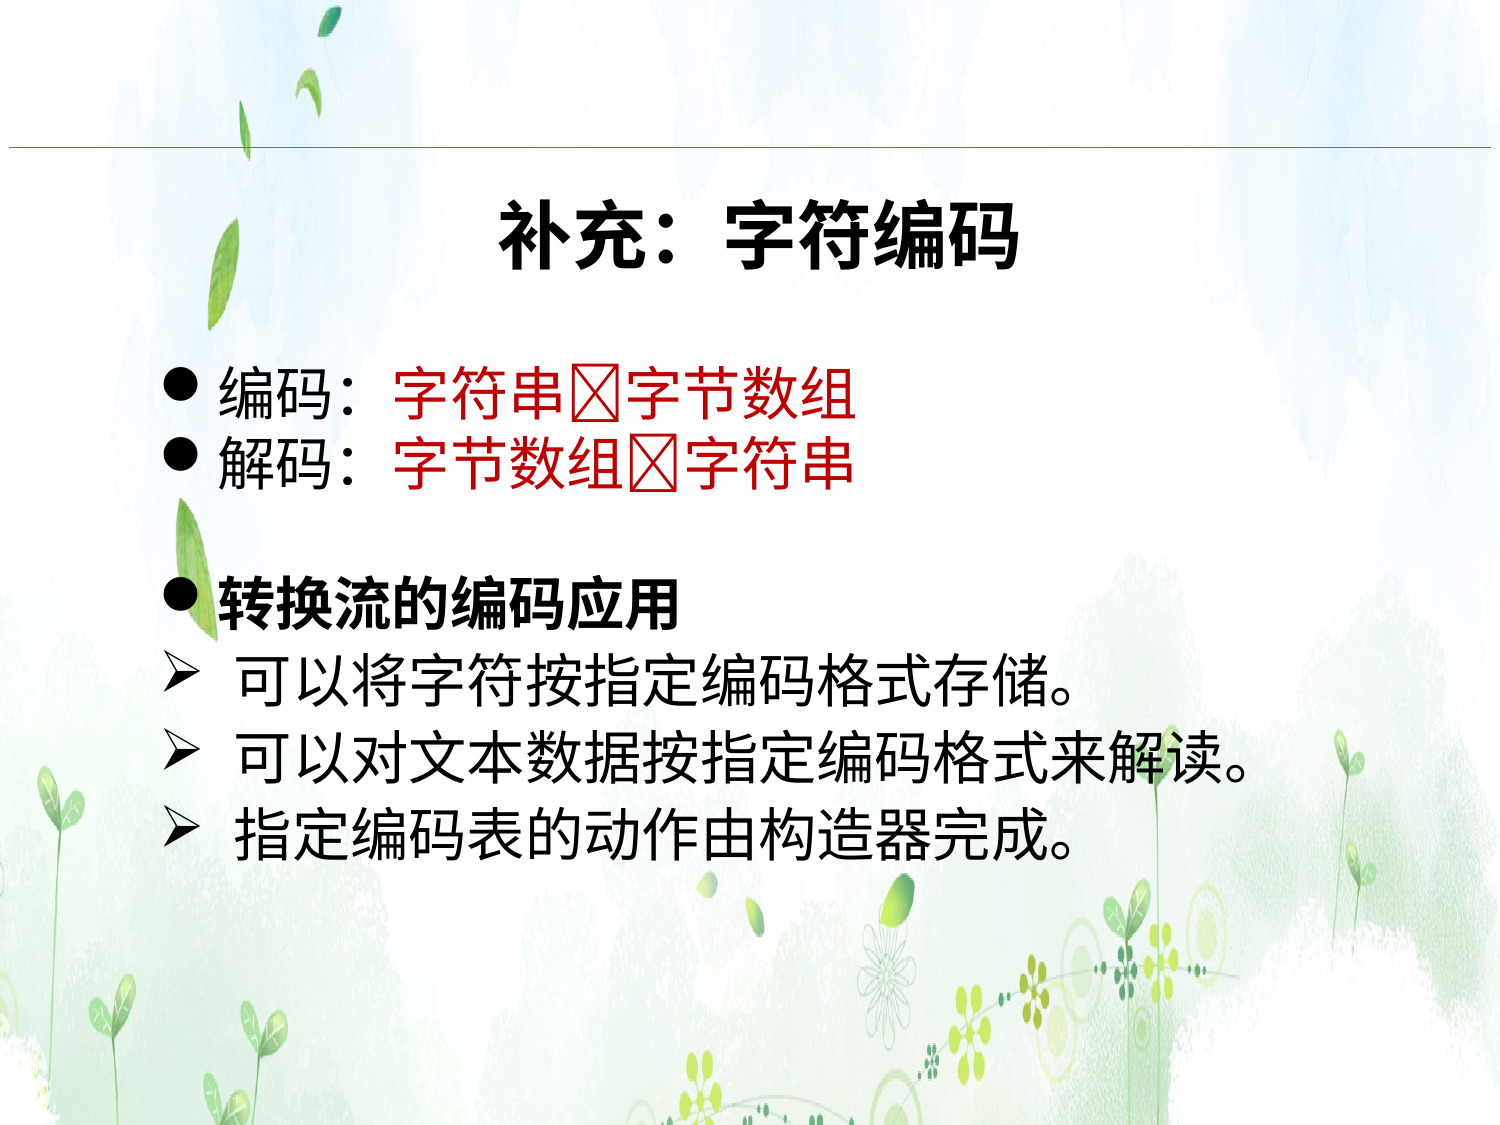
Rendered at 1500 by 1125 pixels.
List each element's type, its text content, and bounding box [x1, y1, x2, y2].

text_box 编码：字符串字节数组 解码：字节数组字符串 转换流的编码应用 可以将字符按指定编码格式存储。 可以对文本数据按指定编码格式来解读。 指定编码表的动作由构造器完成。 [144, 349, 1338, 876]
picture [0, 0, 1500, 1125]
text_box 补充：字符编码 [483, 181, 1133, 287]
